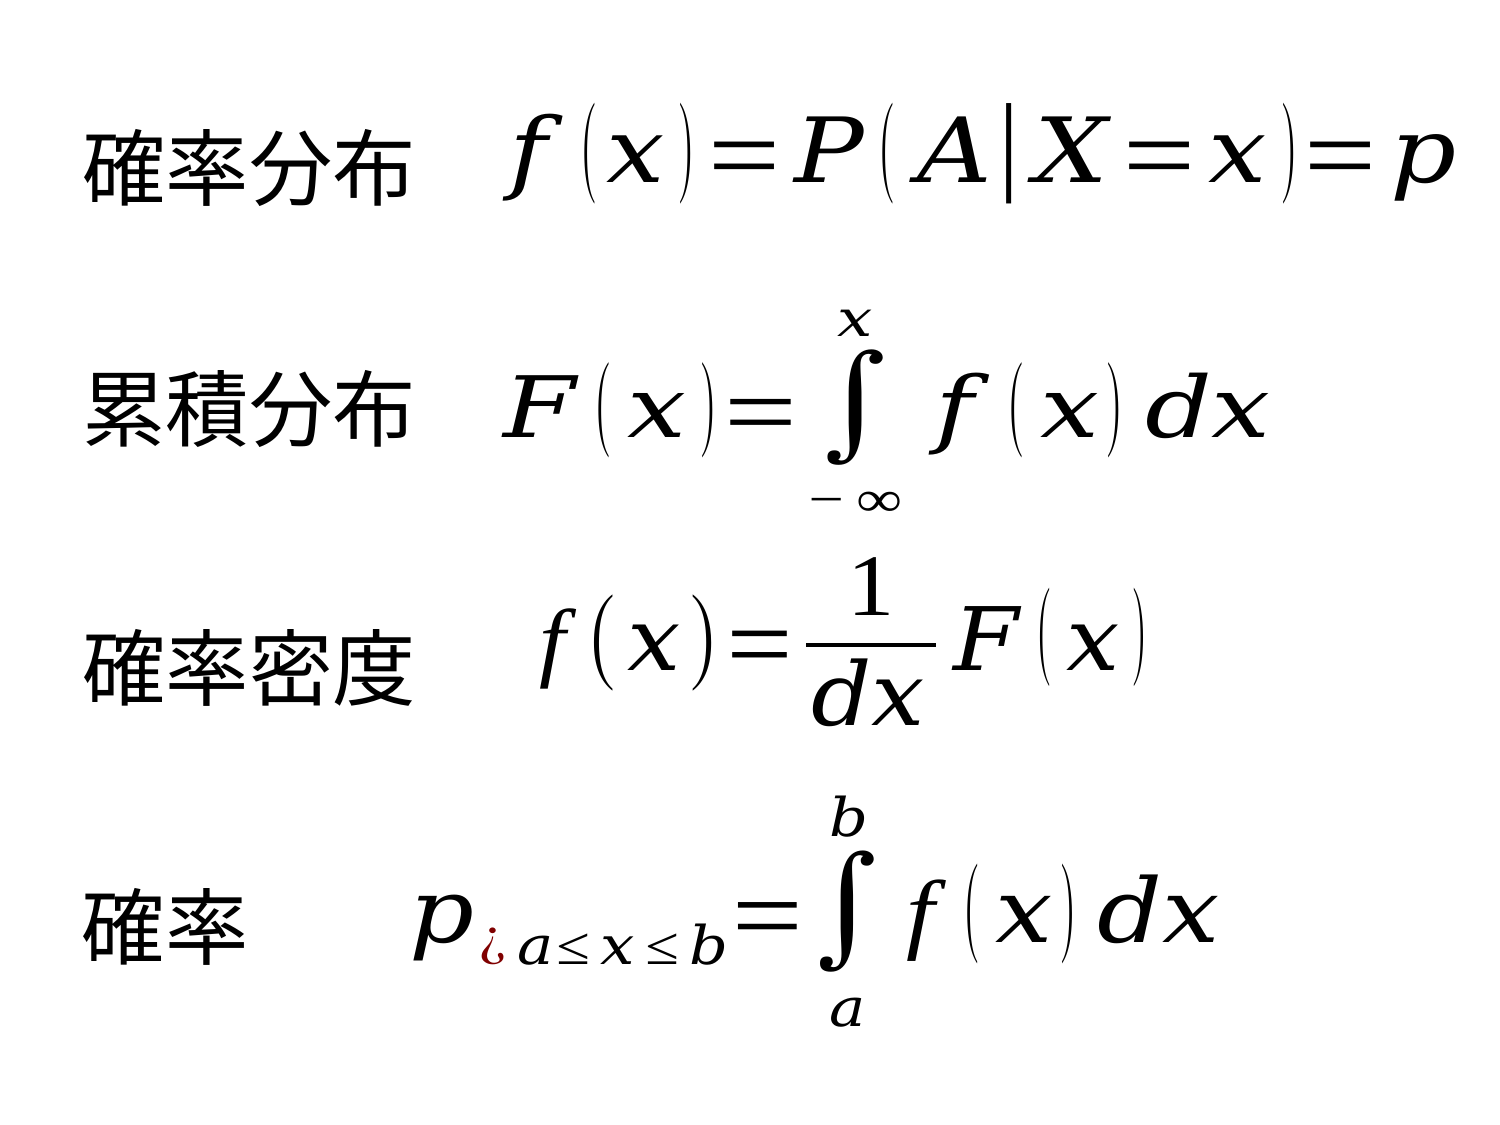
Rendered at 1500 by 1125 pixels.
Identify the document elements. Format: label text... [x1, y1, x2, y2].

text_box 確率密度 [67, 608, 431, 724]
text_box 確率分布 [67, 108, 431, 224]
text_box 確率 [67, 867, 264, 983]
text_box 累積分布 [67, 349, 431, 464]
